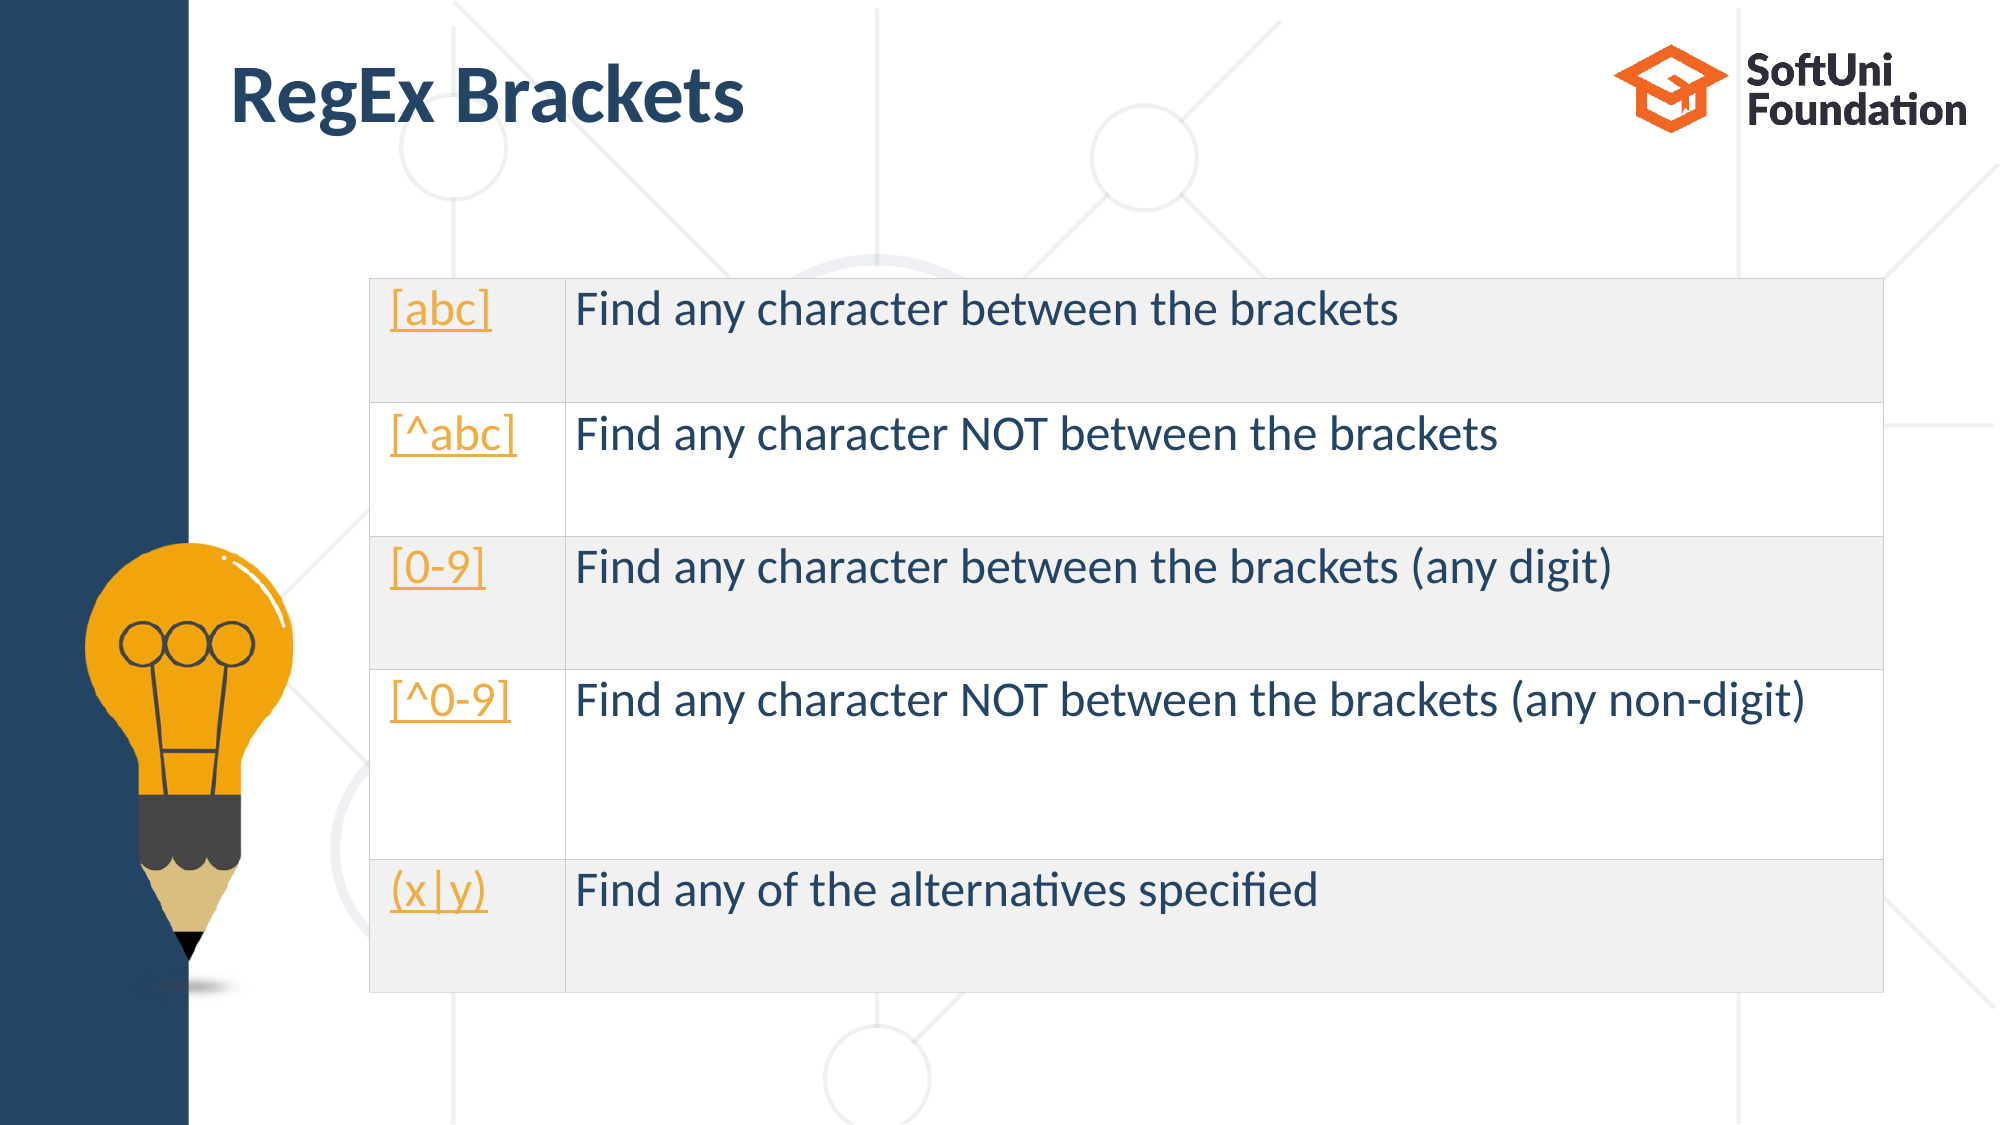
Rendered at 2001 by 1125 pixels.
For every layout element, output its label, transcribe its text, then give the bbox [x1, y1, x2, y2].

table_cell Find any of the alternatives specified [566, 860, 1883, 992]
table_cell [0-9] [370, 537, 565, 669]
picture [1613, 44, 1966, 133]
table_cell (x|y) [370, 860, 565, 992]
title RegEx Brackets [212, 16, 1591, 162]
table_header [abc] [370, 279, 565, 402]
picture [85, 543, 293, 1003]
table_cell [^0-9] [370, 670, 565, 859]
table_cell Find any character NOT between the brackets [566, 403, 1883, 536]
table_cell Find any character NOT between the brackets (any non-digit) [566, 670, 1883, 859]
table_header Find any character between the brackets [566, 279, 1883, 402]
table_cell [^abc] [370, 403, 565, 536]
table_cell Find any character between the brackets (any digit) [566, 537, 1883, 669]
